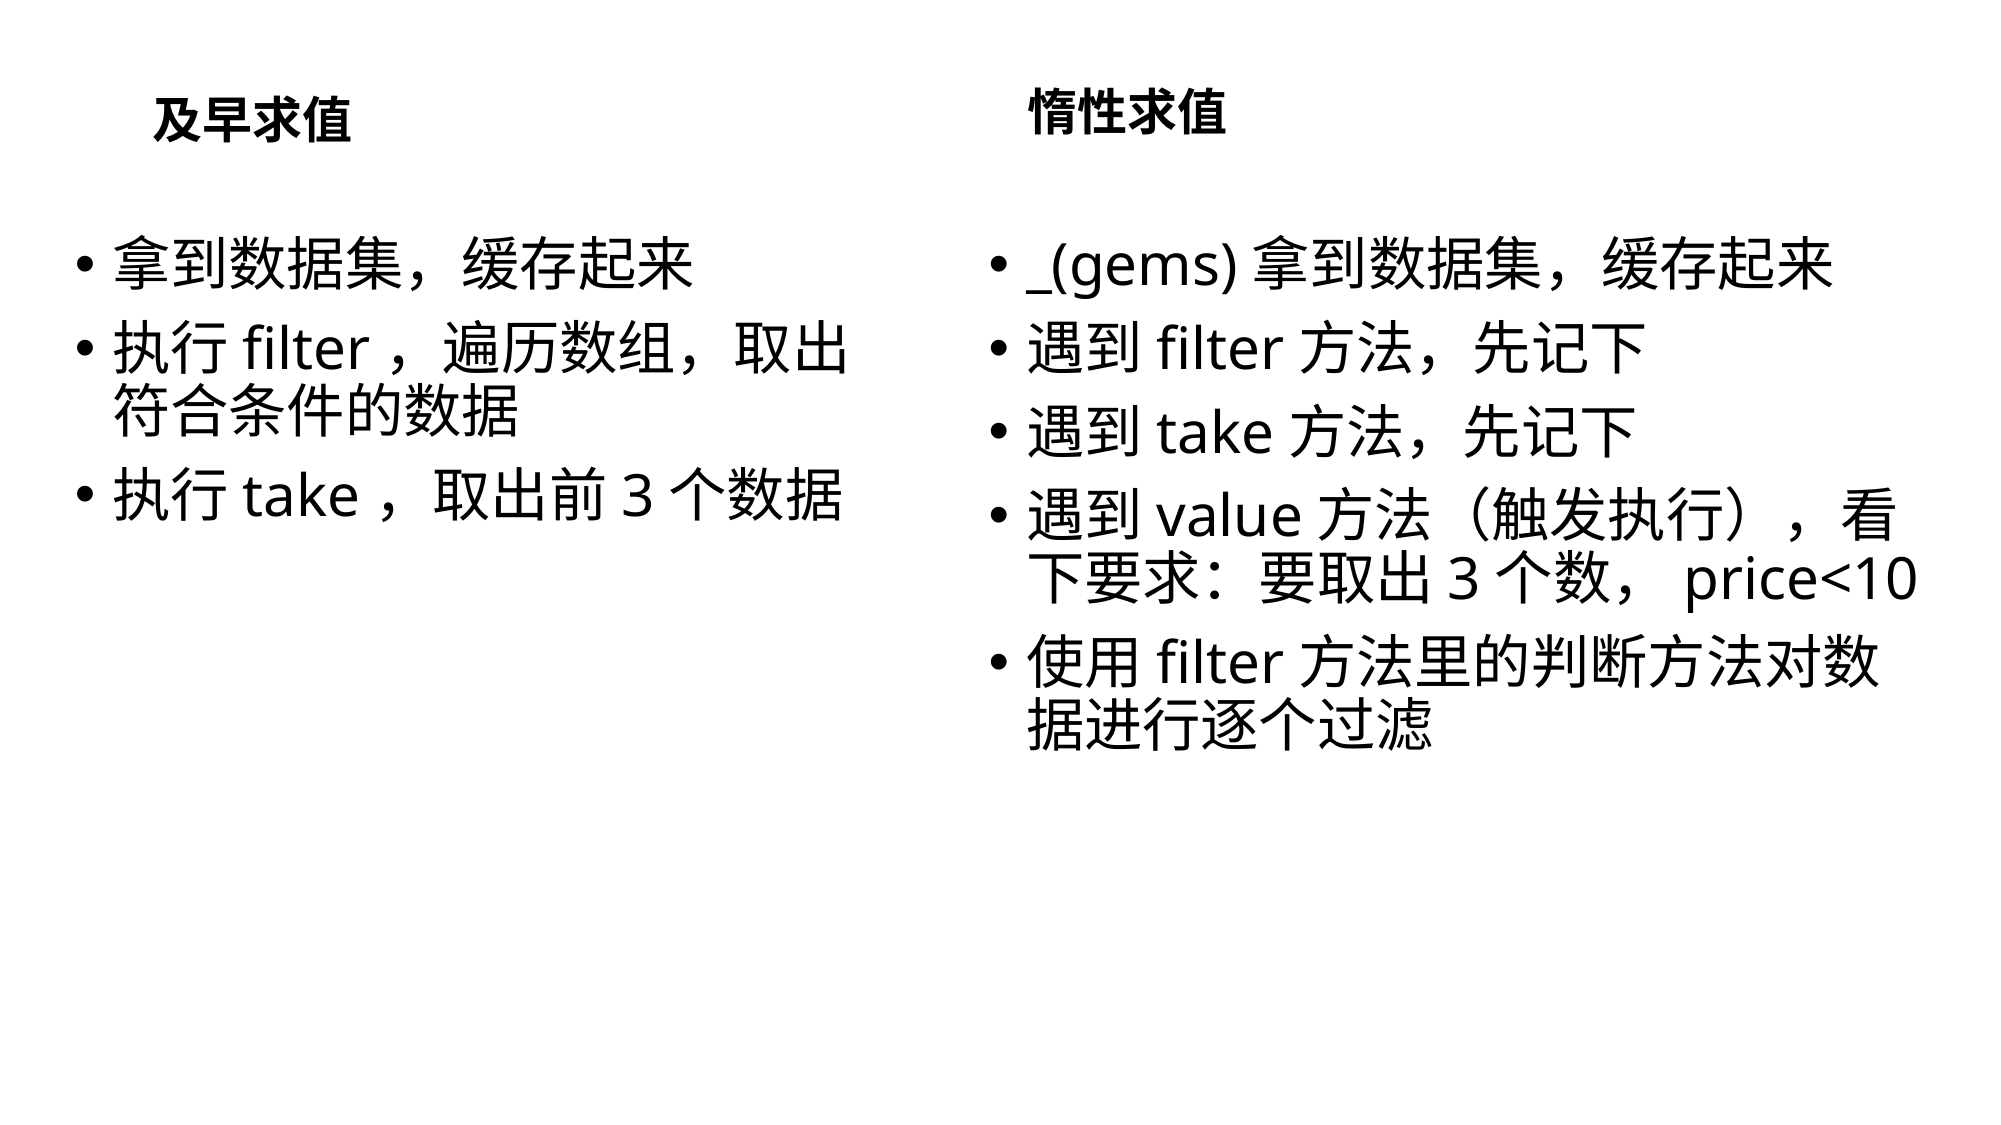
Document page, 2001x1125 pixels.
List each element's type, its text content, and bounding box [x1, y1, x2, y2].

list 拿到数据集，缓存起来 执行filter，遍历数组，取出符合条件的数据 执行take，取出前3个数据 [59, 227, 906, 833]
list _(gems)拿到数据集，缓存起来 遇到filter方法，先记下 遇到take方法，先记下 遇到value方法（触发执行），看下要求：要取出3个数，price<10 使用filter方法里的判断方法对数据进行逐个过滤 [973, 227, 1943, 833]
list 惰性求值 [1012, 88, 1863, 224]
list 及早求值 [137, 88, 984, 224]
